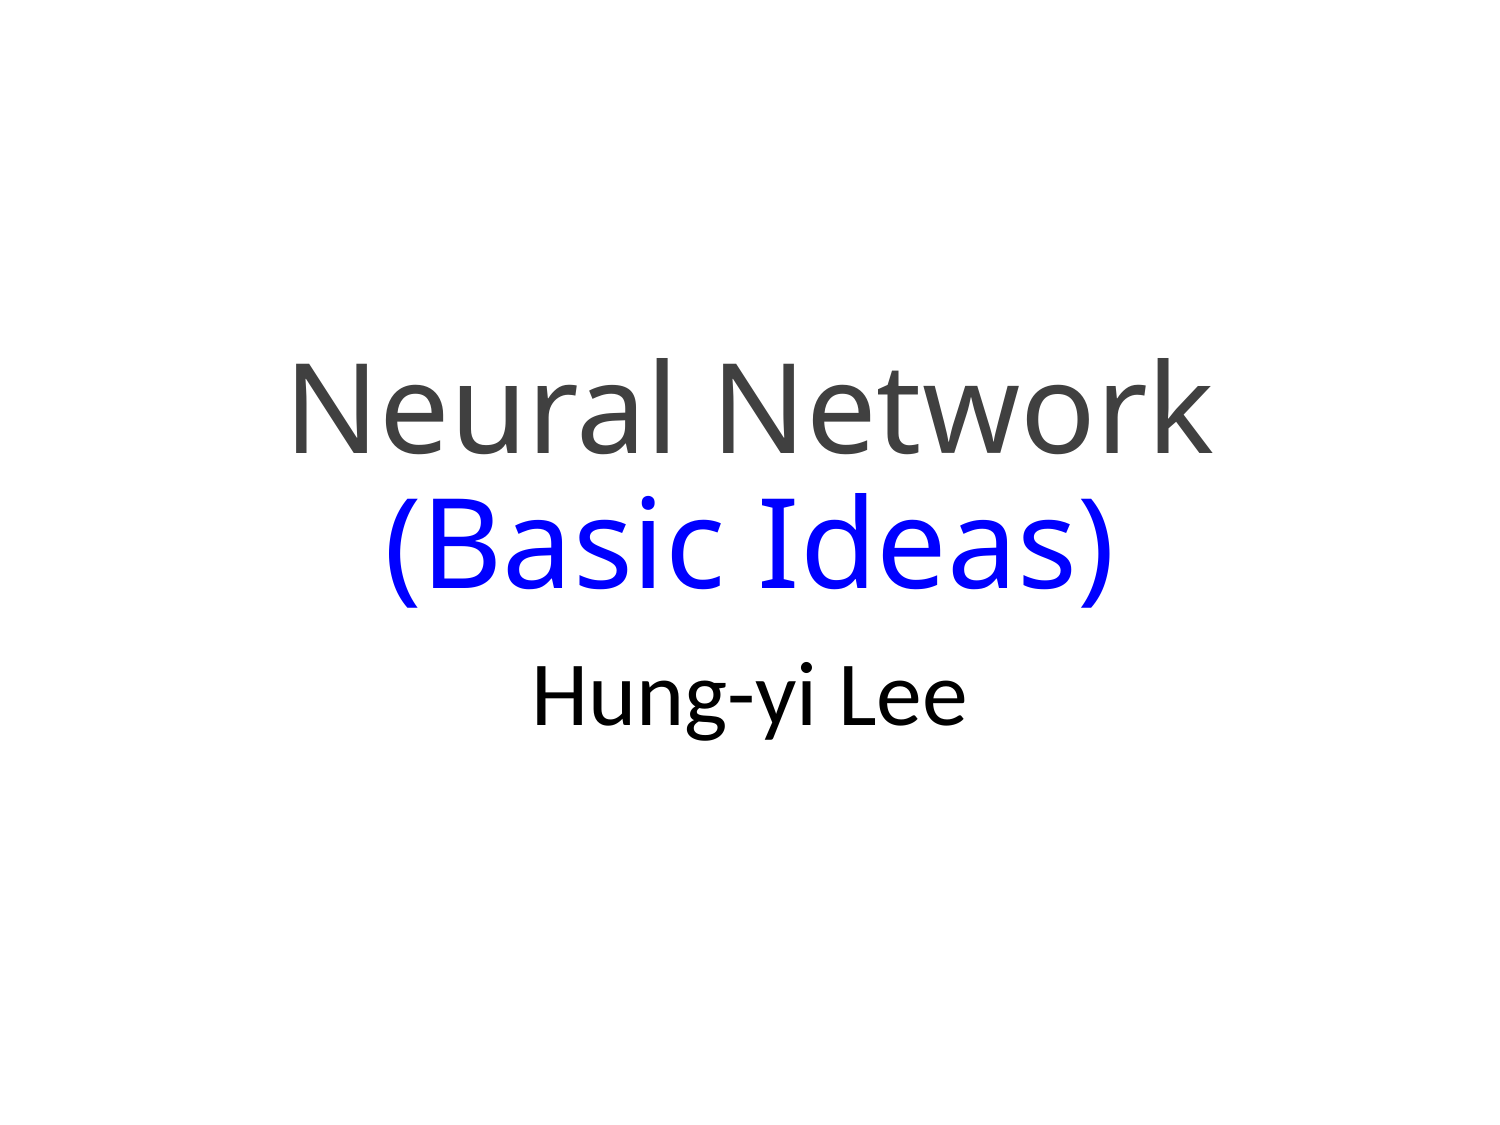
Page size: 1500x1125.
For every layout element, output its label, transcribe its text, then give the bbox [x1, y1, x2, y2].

title Neural Network (Basic Ideas) [112, 231, 1388, 624]
subtitle Hung-yi Lee [187, 638, 1313, 910]
